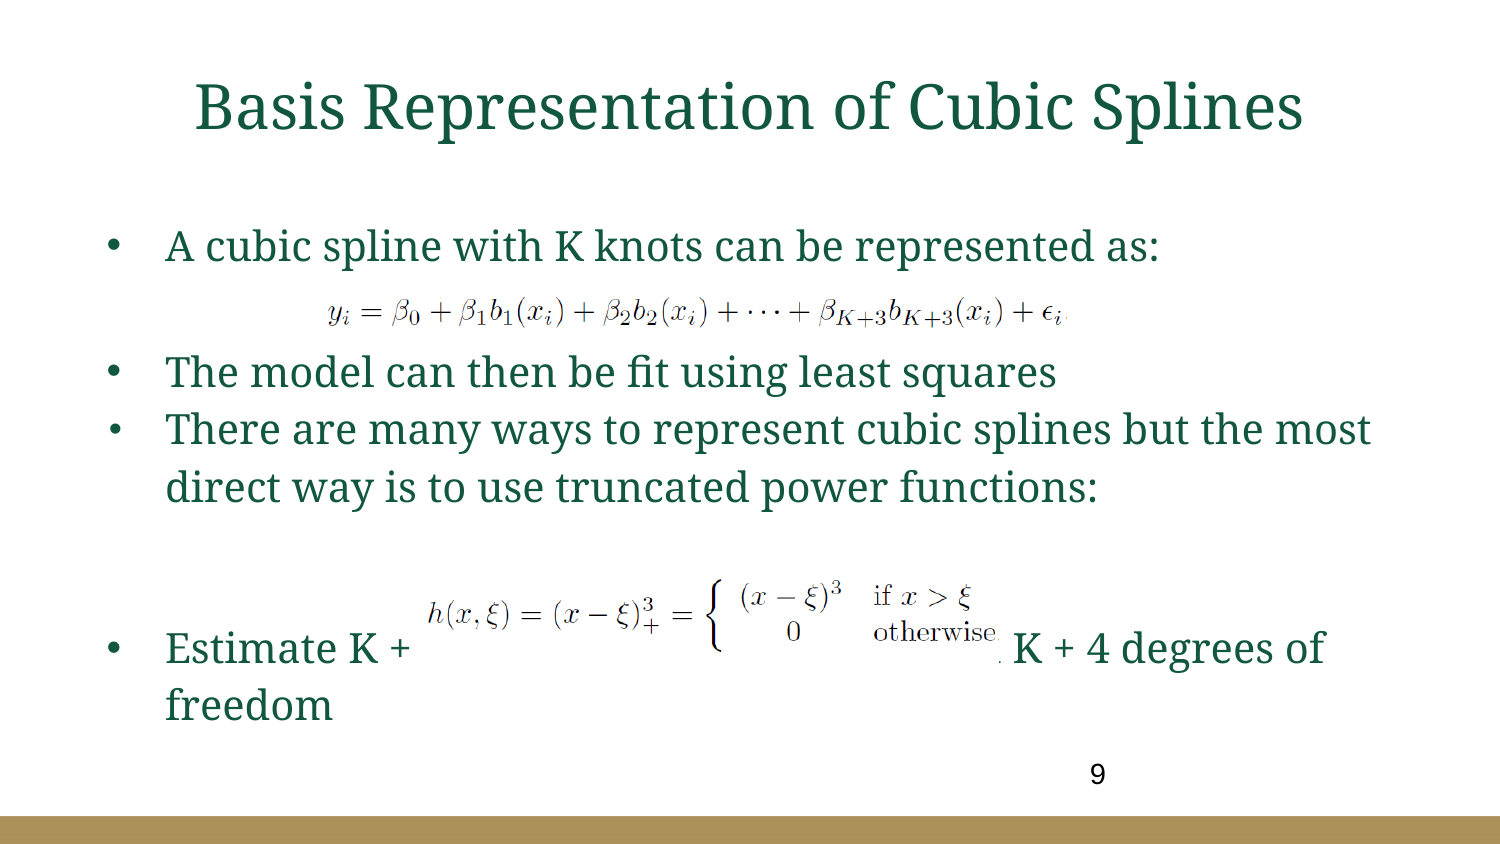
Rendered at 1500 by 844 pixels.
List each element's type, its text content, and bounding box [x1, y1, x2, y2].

slide_number ‹#› [1074, 750, 1425, 796]
list A cubic spline with K knots can be represented as: The model can then be fit using least squares There are many ways to represent cubic splines but the most direct way is to use truncated power functions: Estimate K + 4 regression coefficients with K + 4 degrees of freedom [75, 196, 1425, 754]
picture [0, 0, 1500, 844]
title Basis Representation of Cubic Splines [75, 33, 1425, 175]
